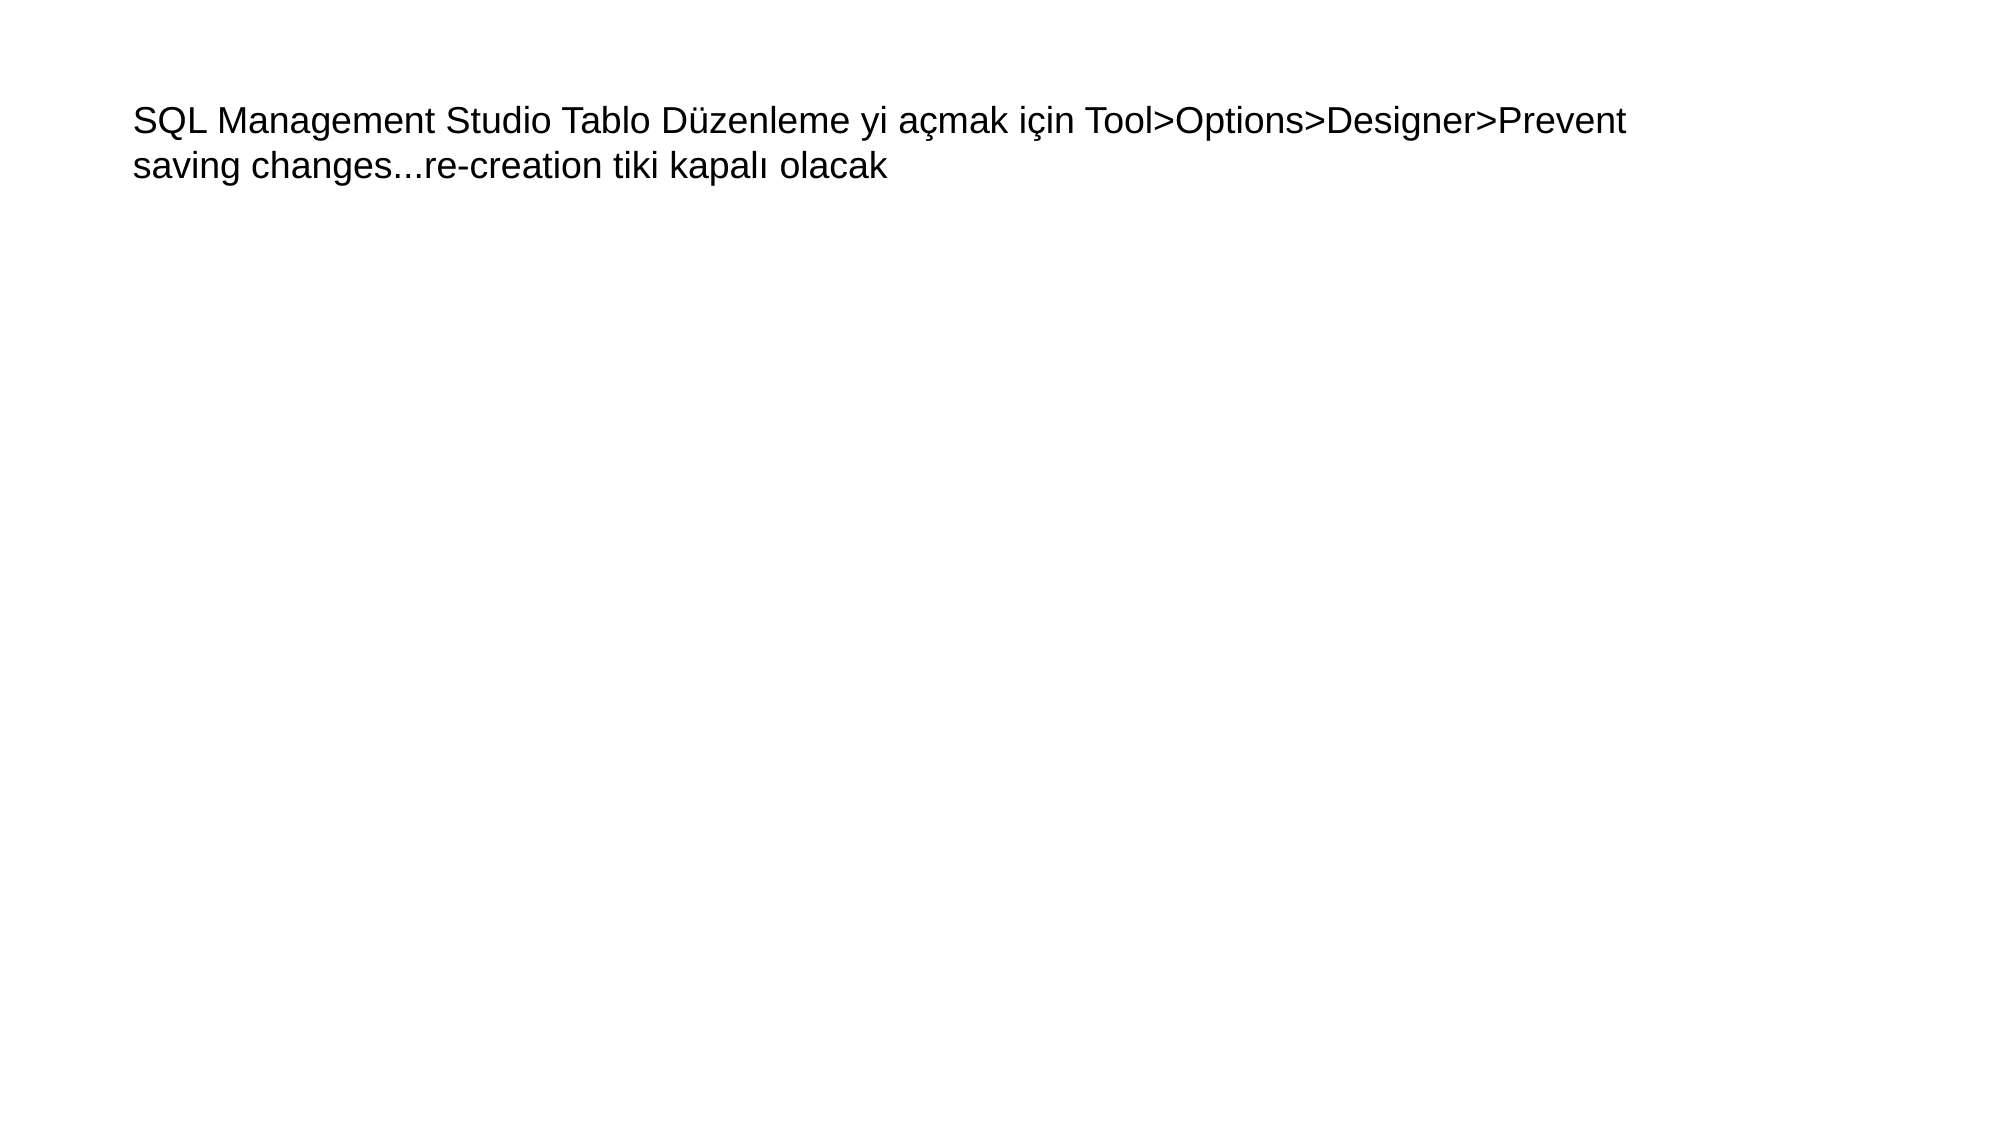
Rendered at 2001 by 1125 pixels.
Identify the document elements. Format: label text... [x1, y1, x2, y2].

text_box SQL Management Studio Tablo Düzenleme yi açmak için Tool>Options>Designer>Prevent saving changes...re-creation tiki kapalı olacak [118, 88, 1713, 230]
